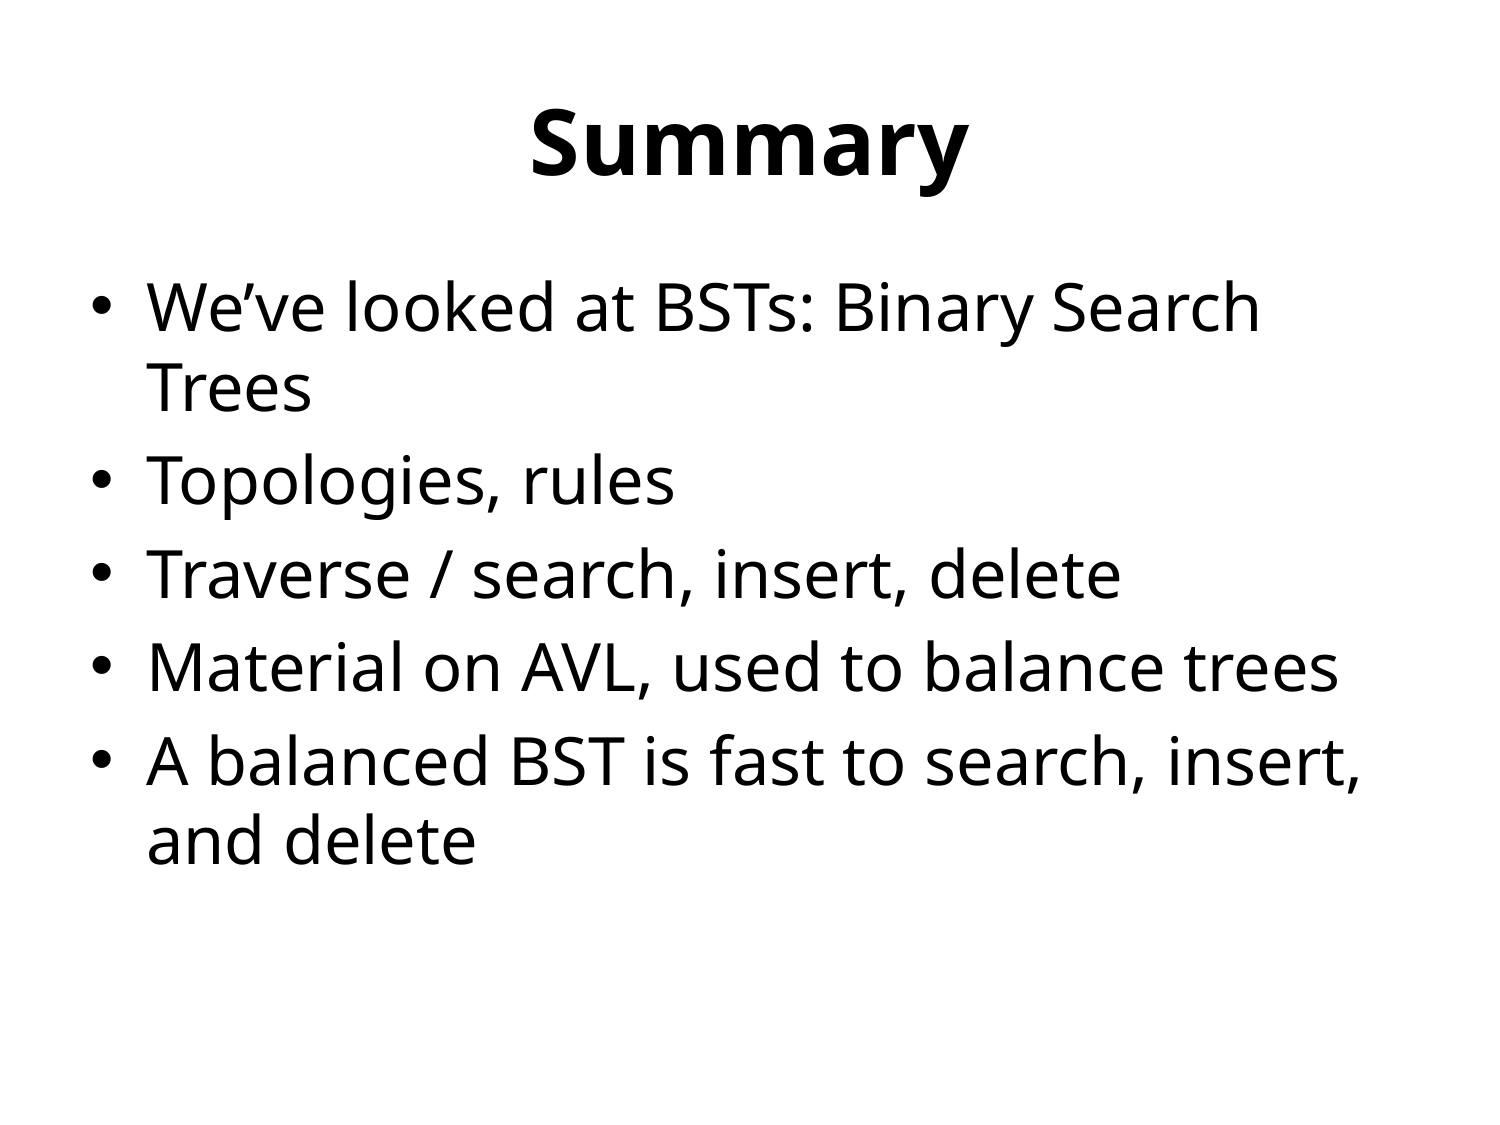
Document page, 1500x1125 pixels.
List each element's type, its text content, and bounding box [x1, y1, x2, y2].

list We’ve looked at BSTs: Binary Search Trees Topologies, rules Traverse / search, insert, delete Material on AVL, used to balance trees A balanced BST is fast to search, insert, and delete [75, 256, 1425, 1098]
title Summary [75, 45, 1425, 233]
